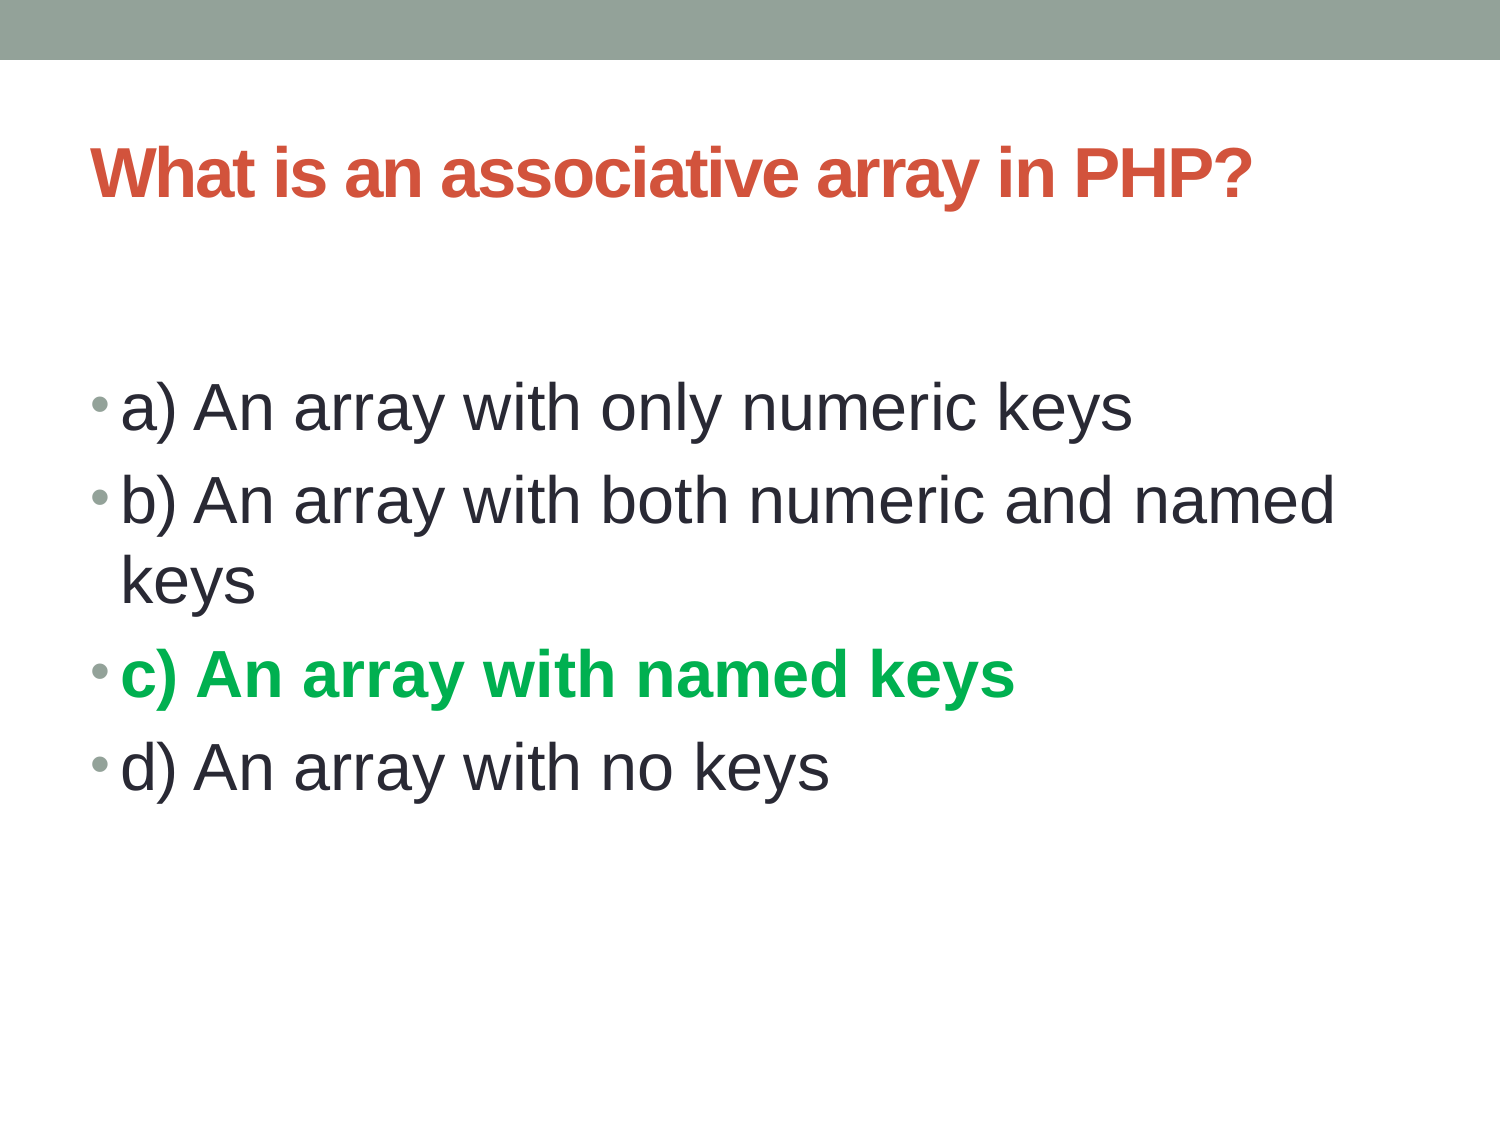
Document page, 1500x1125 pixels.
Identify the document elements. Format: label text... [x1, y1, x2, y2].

list a) An array with only numeric keys b) An array with both numeric and named keys c) An array with named keys d) An array with no keys [75, 262, 1425, 1063]
title What is an associative array in PHP? [75, 87, 1425, 250]
